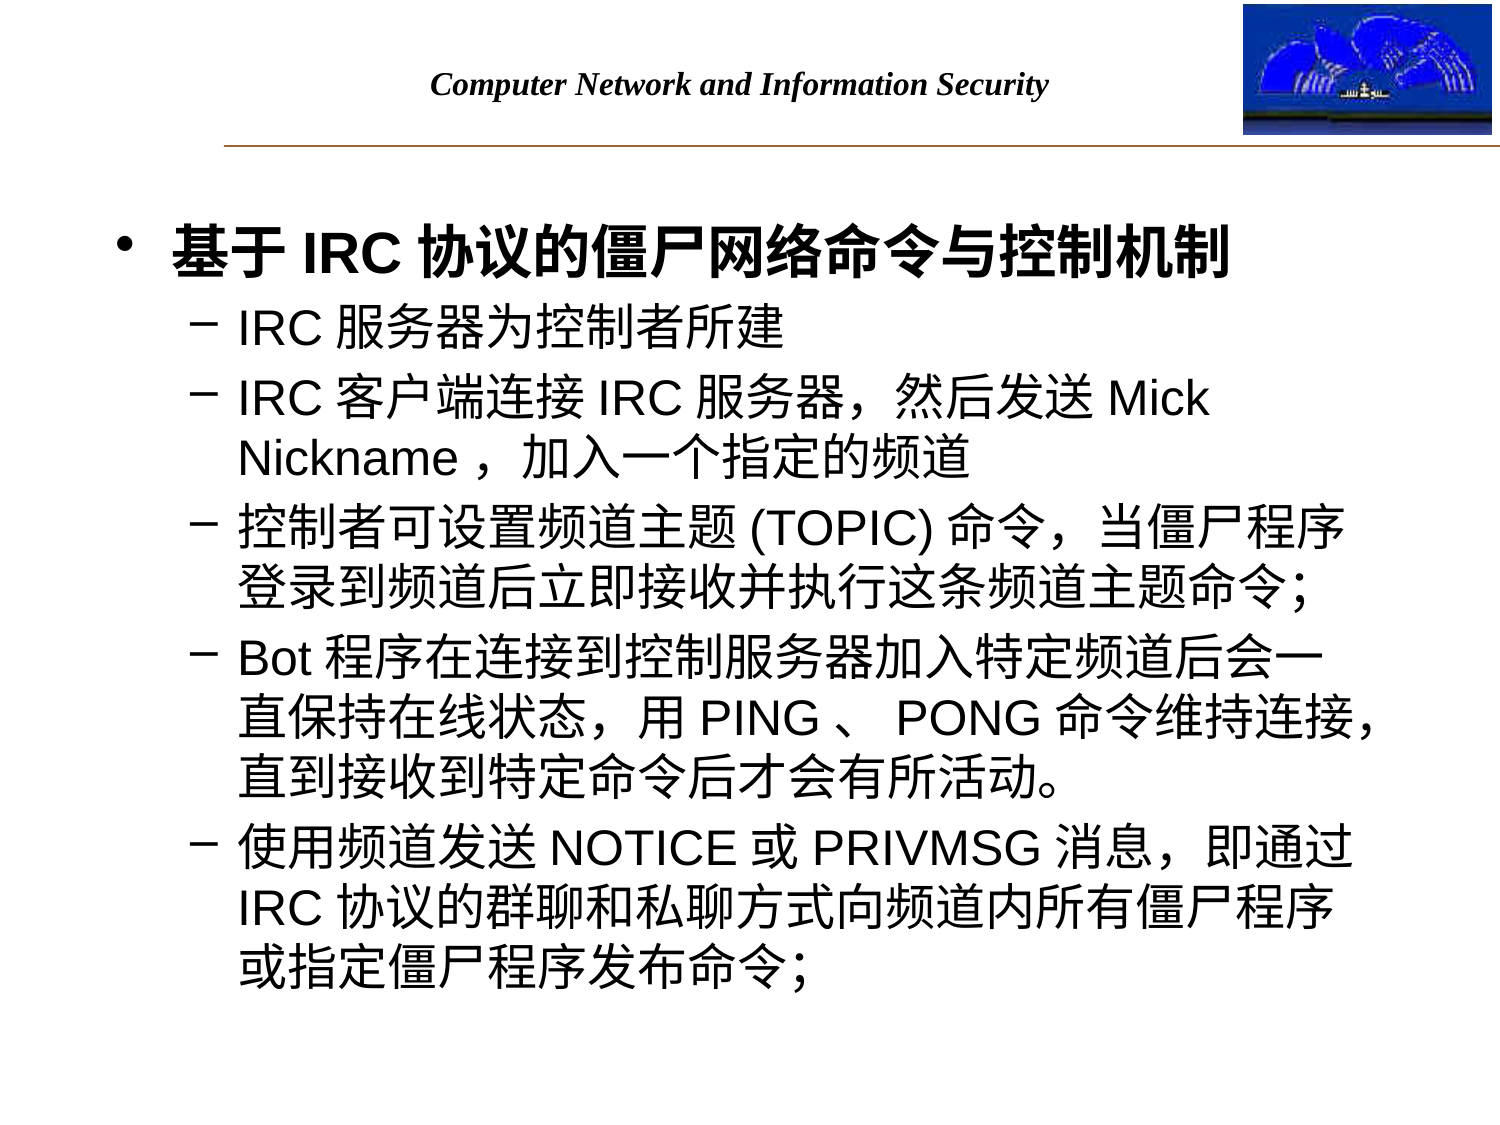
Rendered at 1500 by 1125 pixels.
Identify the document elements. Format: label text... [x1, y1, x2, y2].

list 基于IRC协议的僵尸网络命令与控制机制 IRC服务器为控制者所建 IRC客户端连接IRC服务器，然后发送Mick Nickname，加入一个指定的频道 控制者可设置频道主题(TOPIC)命令，当僵尸程序登录到频道后立即接收并执行这条频道主题命令； Bot程序在连接到控制服务器加入特定频道后会一直保持在线状态，用PING、PONG命令维持连接，直到接收到特定命令后才会有所活动。 使用频道发送NOTICE或PRIVMSG消息，即通过IRC协议的群聊和私聊方式向频道内所有僵尸程序或指定僵尸程序发布命令； [100, 207, 1376, 1024]
